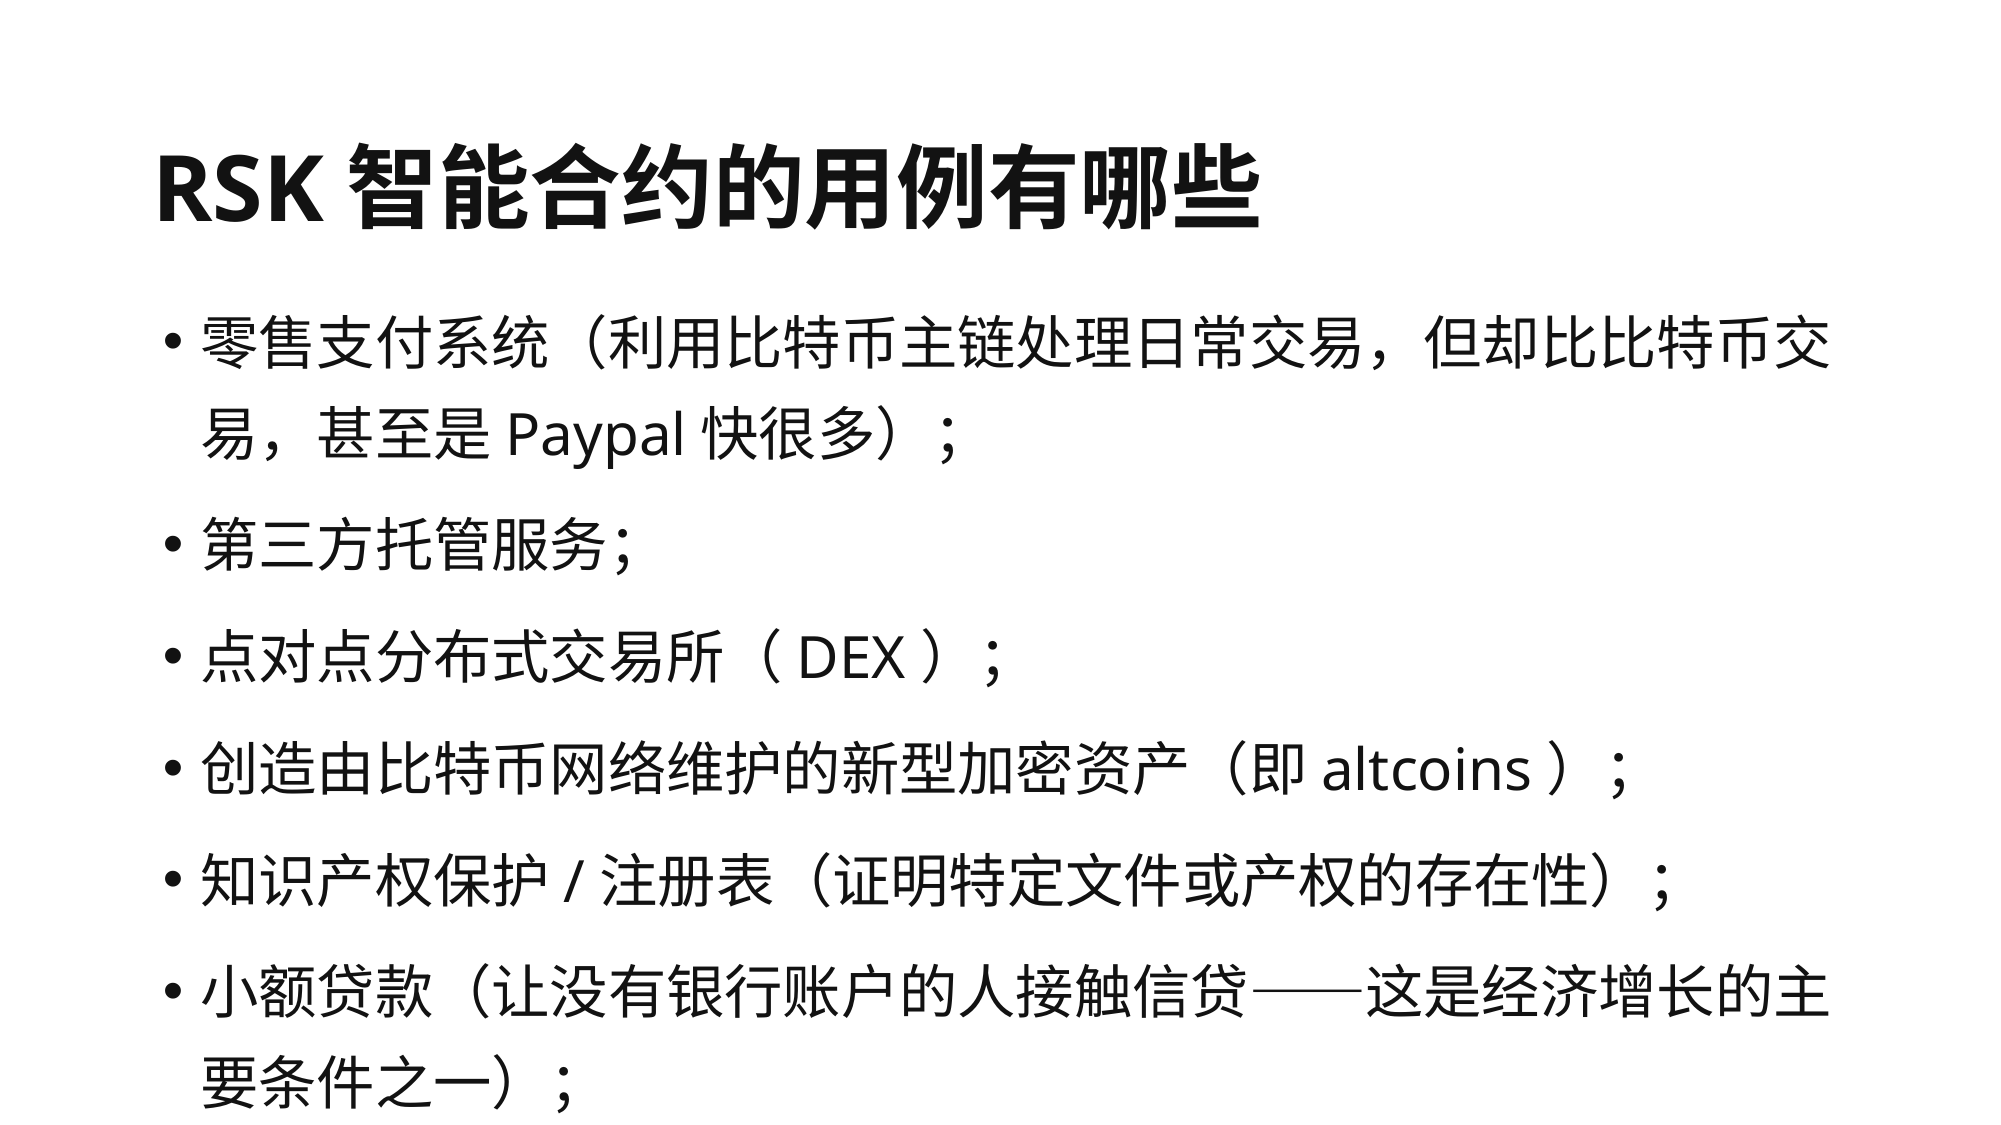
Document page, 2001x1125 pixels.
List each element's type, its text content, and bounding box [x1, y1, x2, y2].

title RSK智能合约的用例有哪些 [137, 59, 1863, 277]
list 零售支付系统（利用比特币主链处理日常交易，但却比比特币交易，甚至是Paypal快很多）； 第三方托管服务； 点对点分布式交易所（DEX）； 创造由比特币网络维护的新型加密资产（即altcoins）； 知识产权保护/注册表（证明特定文件或产权的存在性）； 小额贷款（让没有银行账户的人接触信贷——这是经济增长的主要条件之一）； 供应链可追溯性（在食品、零售、医疗保健等行业中，跟踪和追溯一个产品的实时位置） 其他用例在此不一一赘述了 [128, 277, 1872, 1029]
